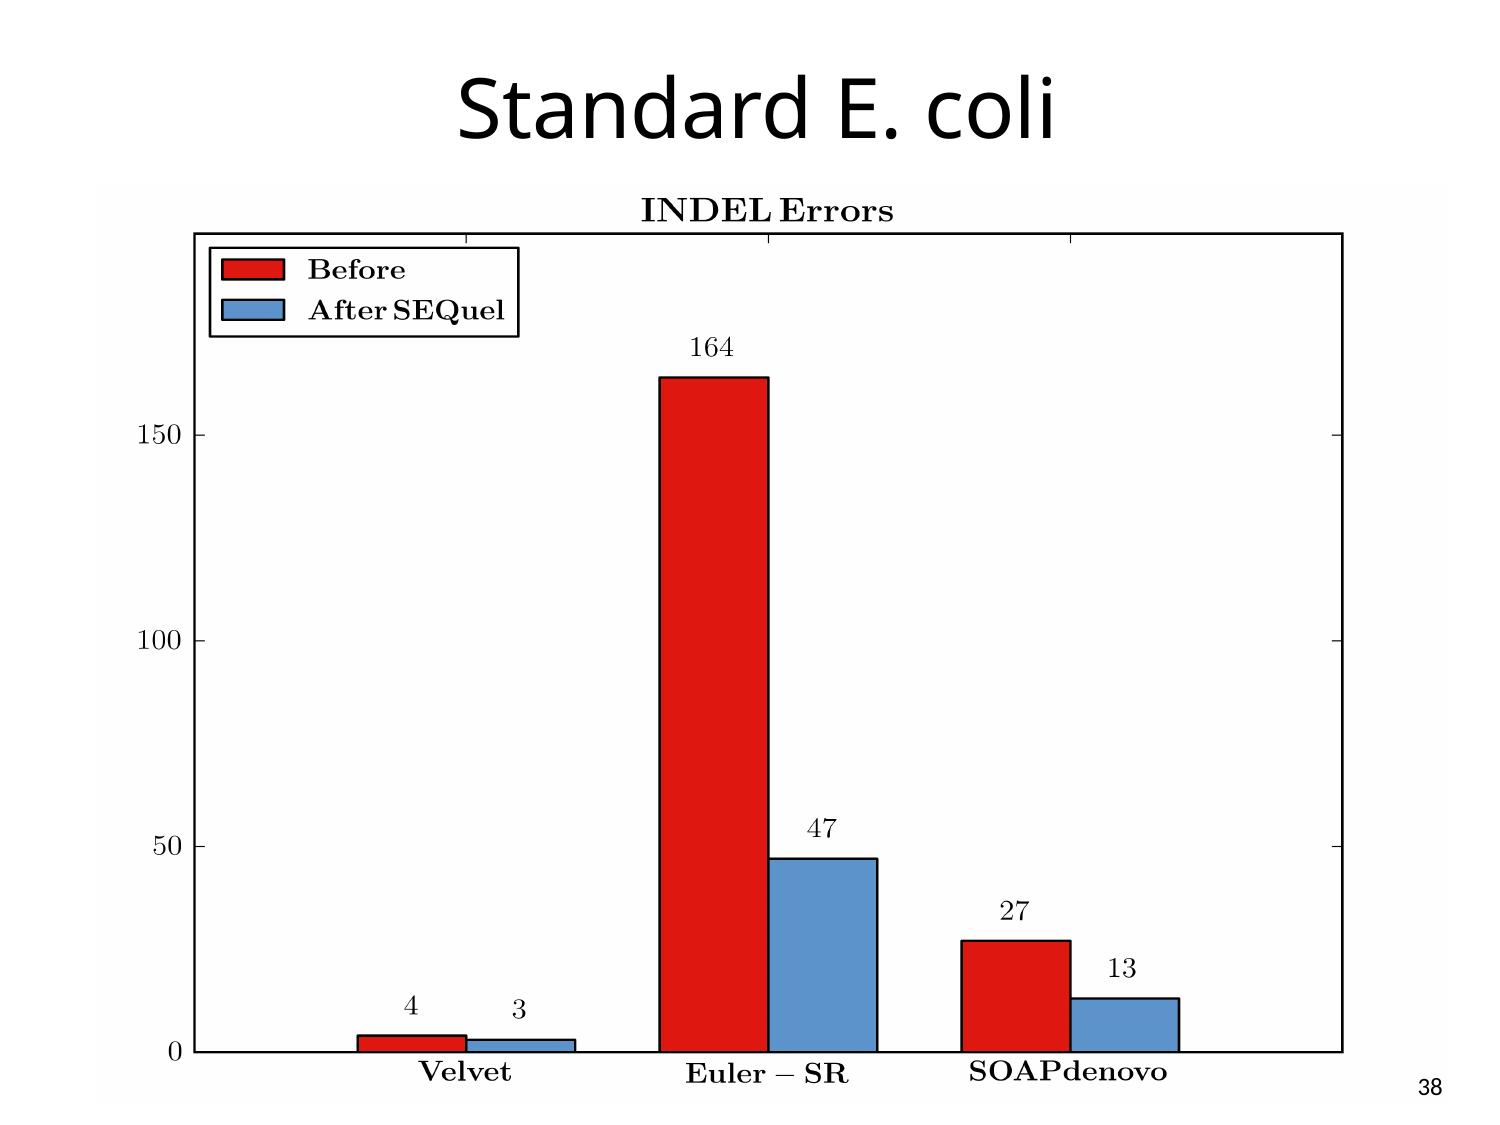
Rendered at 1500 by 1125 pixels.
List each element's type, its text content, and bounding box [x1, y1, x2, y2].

text_box Standard E. coli [82, 32, 1433, 178]
slide_number 38 [1108, 1055, 1459, 1116]
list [97, 183, 1447, 1102]
